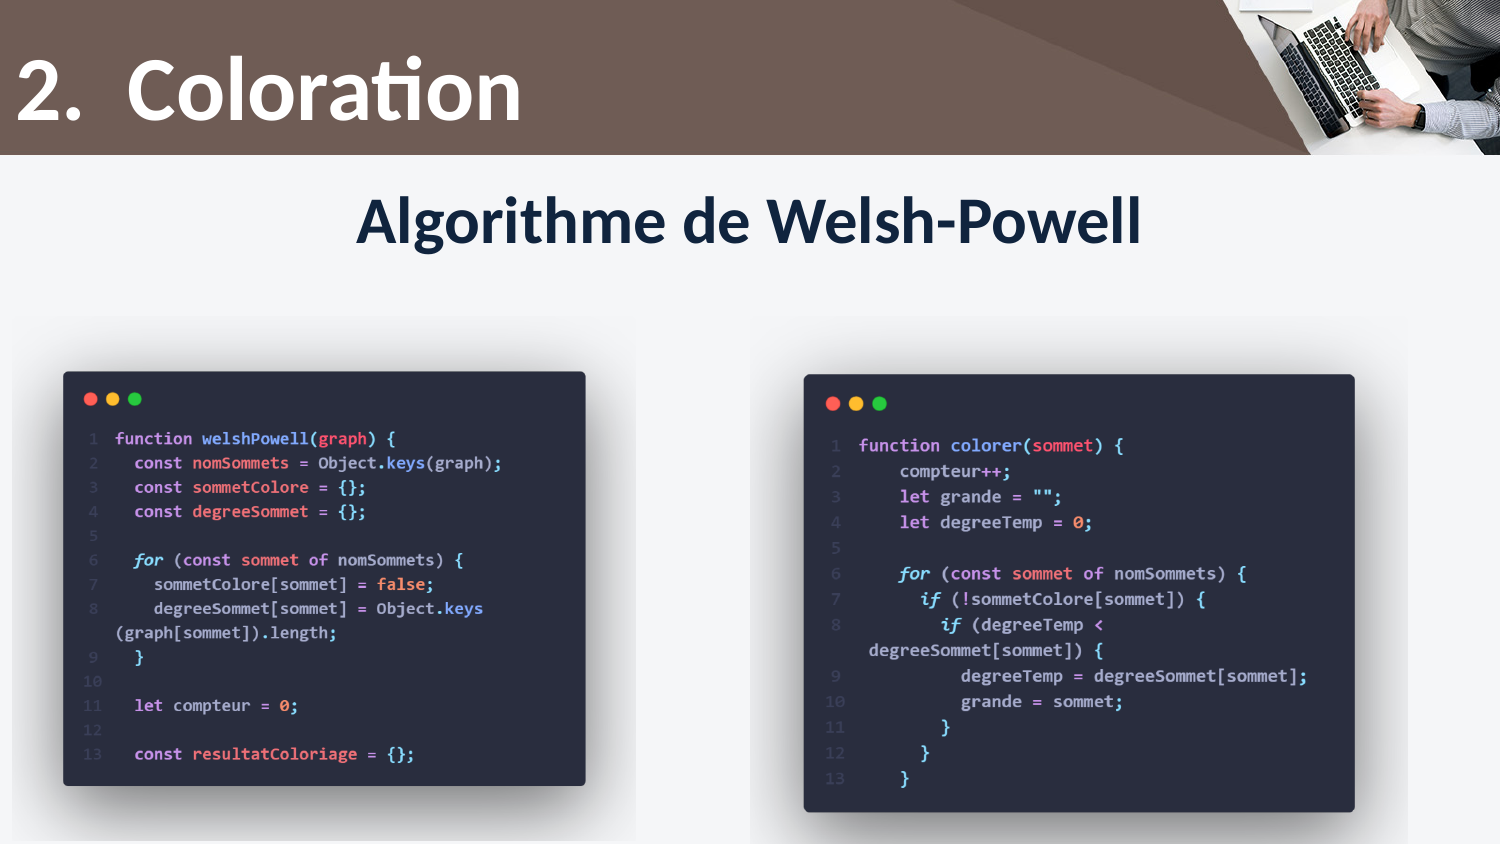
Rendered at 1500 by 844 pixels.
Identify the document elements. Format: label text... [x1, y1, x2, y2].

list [749, 316, 1408, 844]
text_box Algorithme de Welsh-Powell [324, 169, 1176, 264]
picture [0, 0, 1500, 844]
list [12, 316, 636, 841]
title Coloration [0, 21, 1357, 147]
